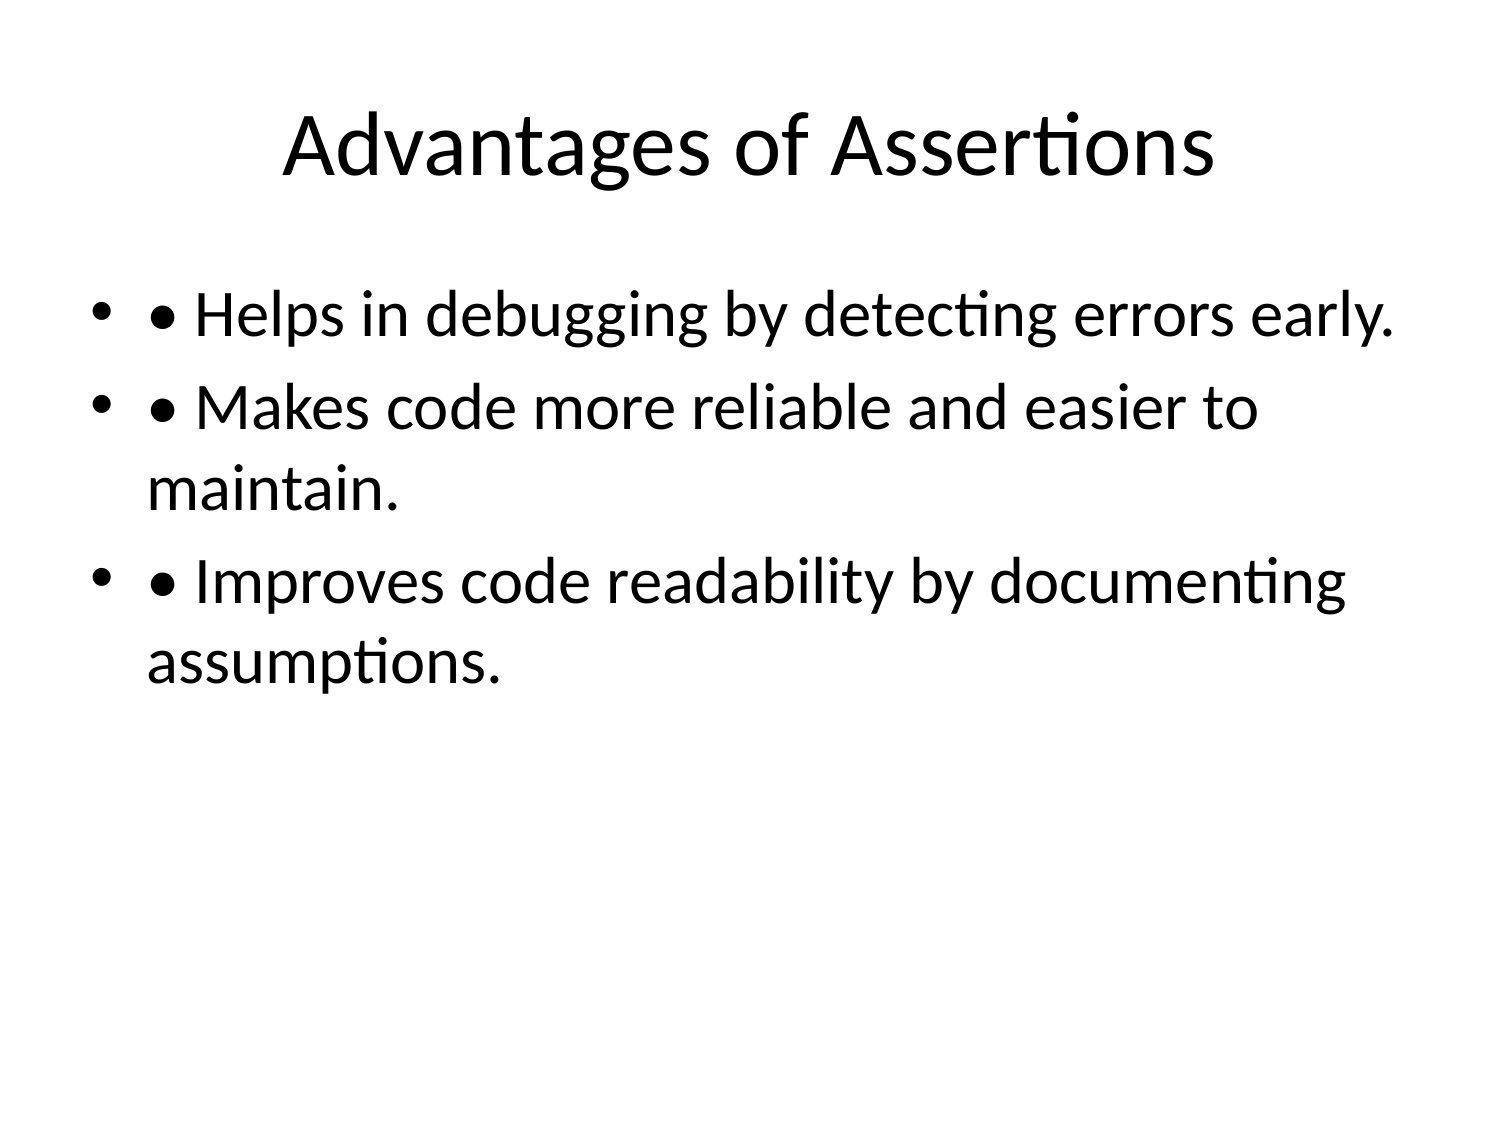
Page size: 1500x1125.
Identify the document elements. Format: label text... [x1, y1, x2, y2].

list • Helps in debugging by detecting errors early. • Makes code more reliable and easier to maintain. • Improves code readability by documenting assumptions. [75, 262, 1425, 1005]
title Advantages of Assertions [75, 45, 1425, 233]
